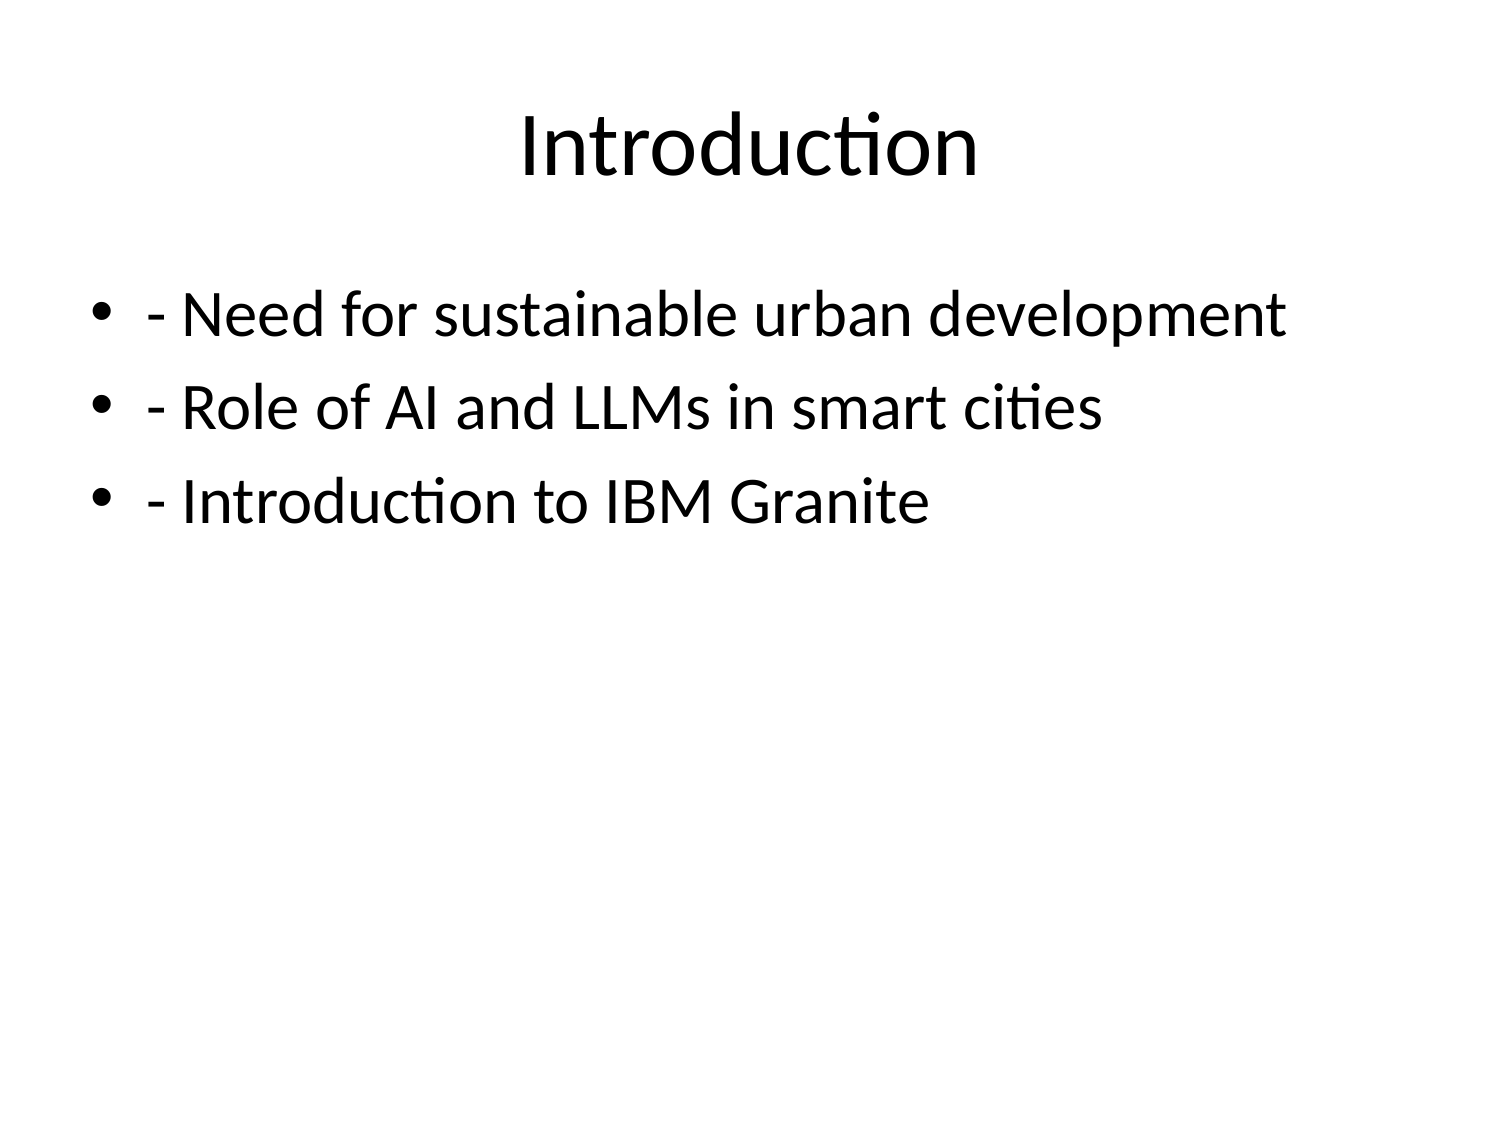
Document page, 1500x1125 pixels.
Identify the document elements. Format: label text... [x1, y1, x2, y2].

title Introduction [75, 45, 1425, 233]
list - Need for sustainable urban development - Role of AI and LLMs in smart cities - Introduction to IBM Granite [75, 262, 1425, 1005]
